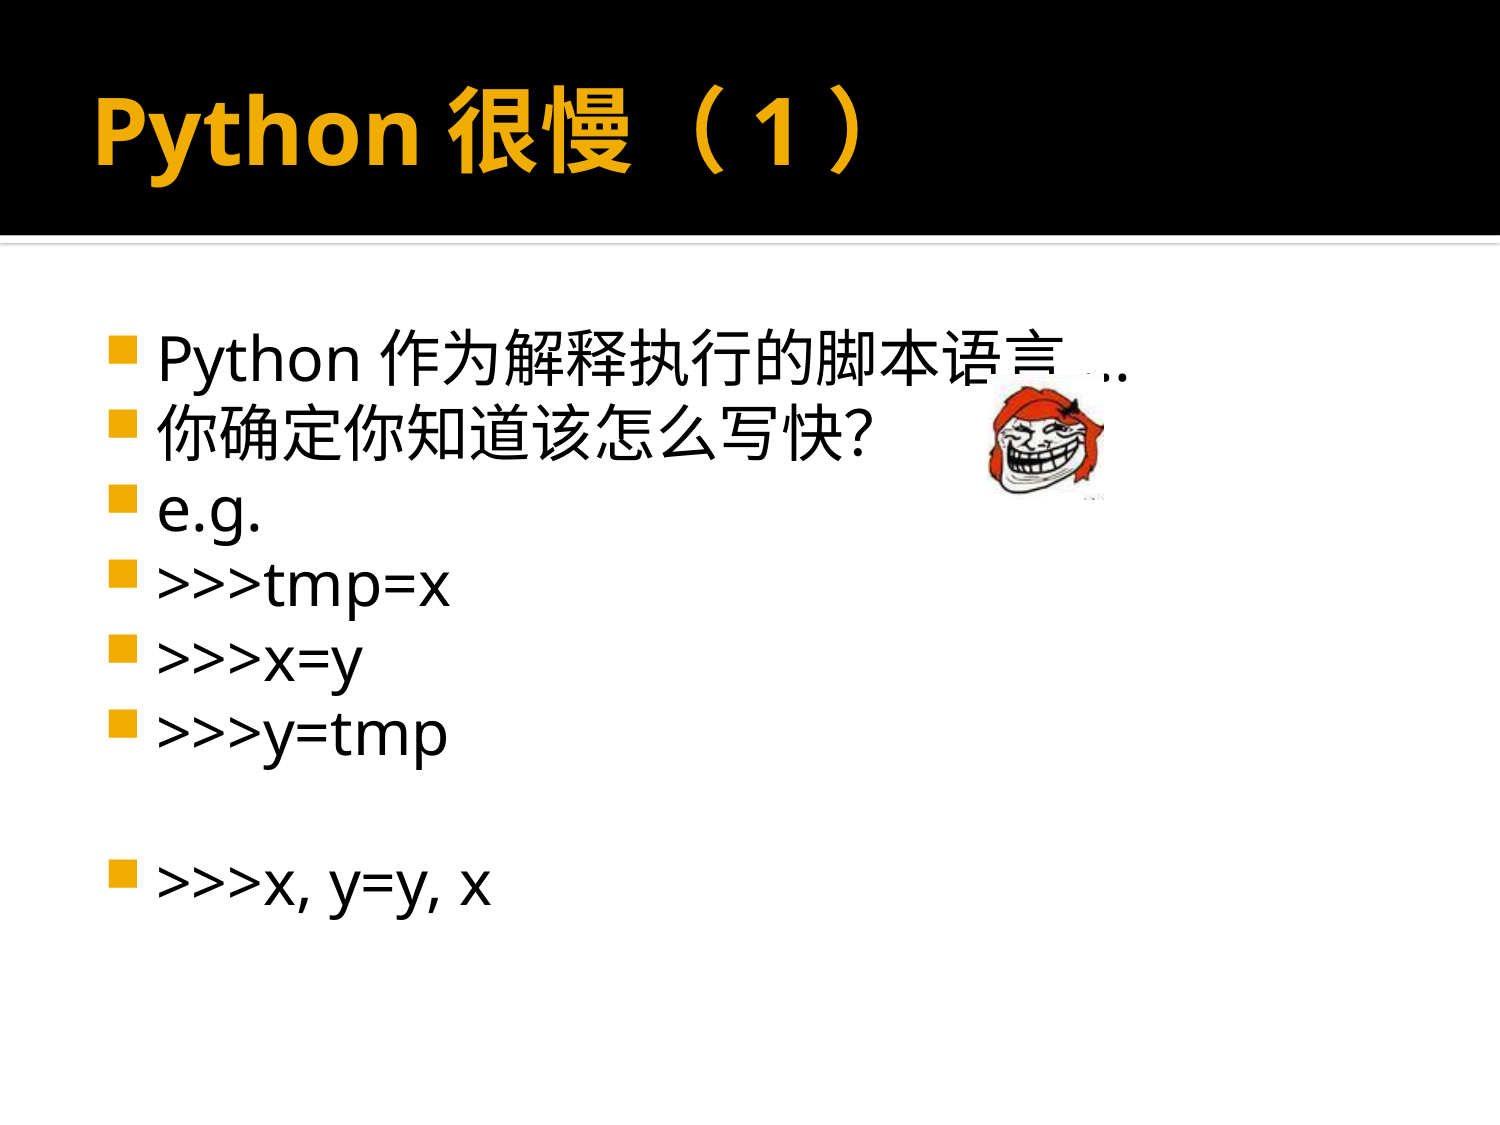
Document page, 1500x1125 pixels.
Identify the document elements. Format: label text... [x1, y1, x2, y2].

list Python作为解释执行的脚本语言... 你确定你知道该怎么写快？ e.g. >>>tmp=x >>>x=y >>>y=tmp >>>x, y=y, x [75, 303, 1425, 1063]
picture [987, 374, 1104, 500]
title Python很慢（1） [75, 25, 1425, 231]
